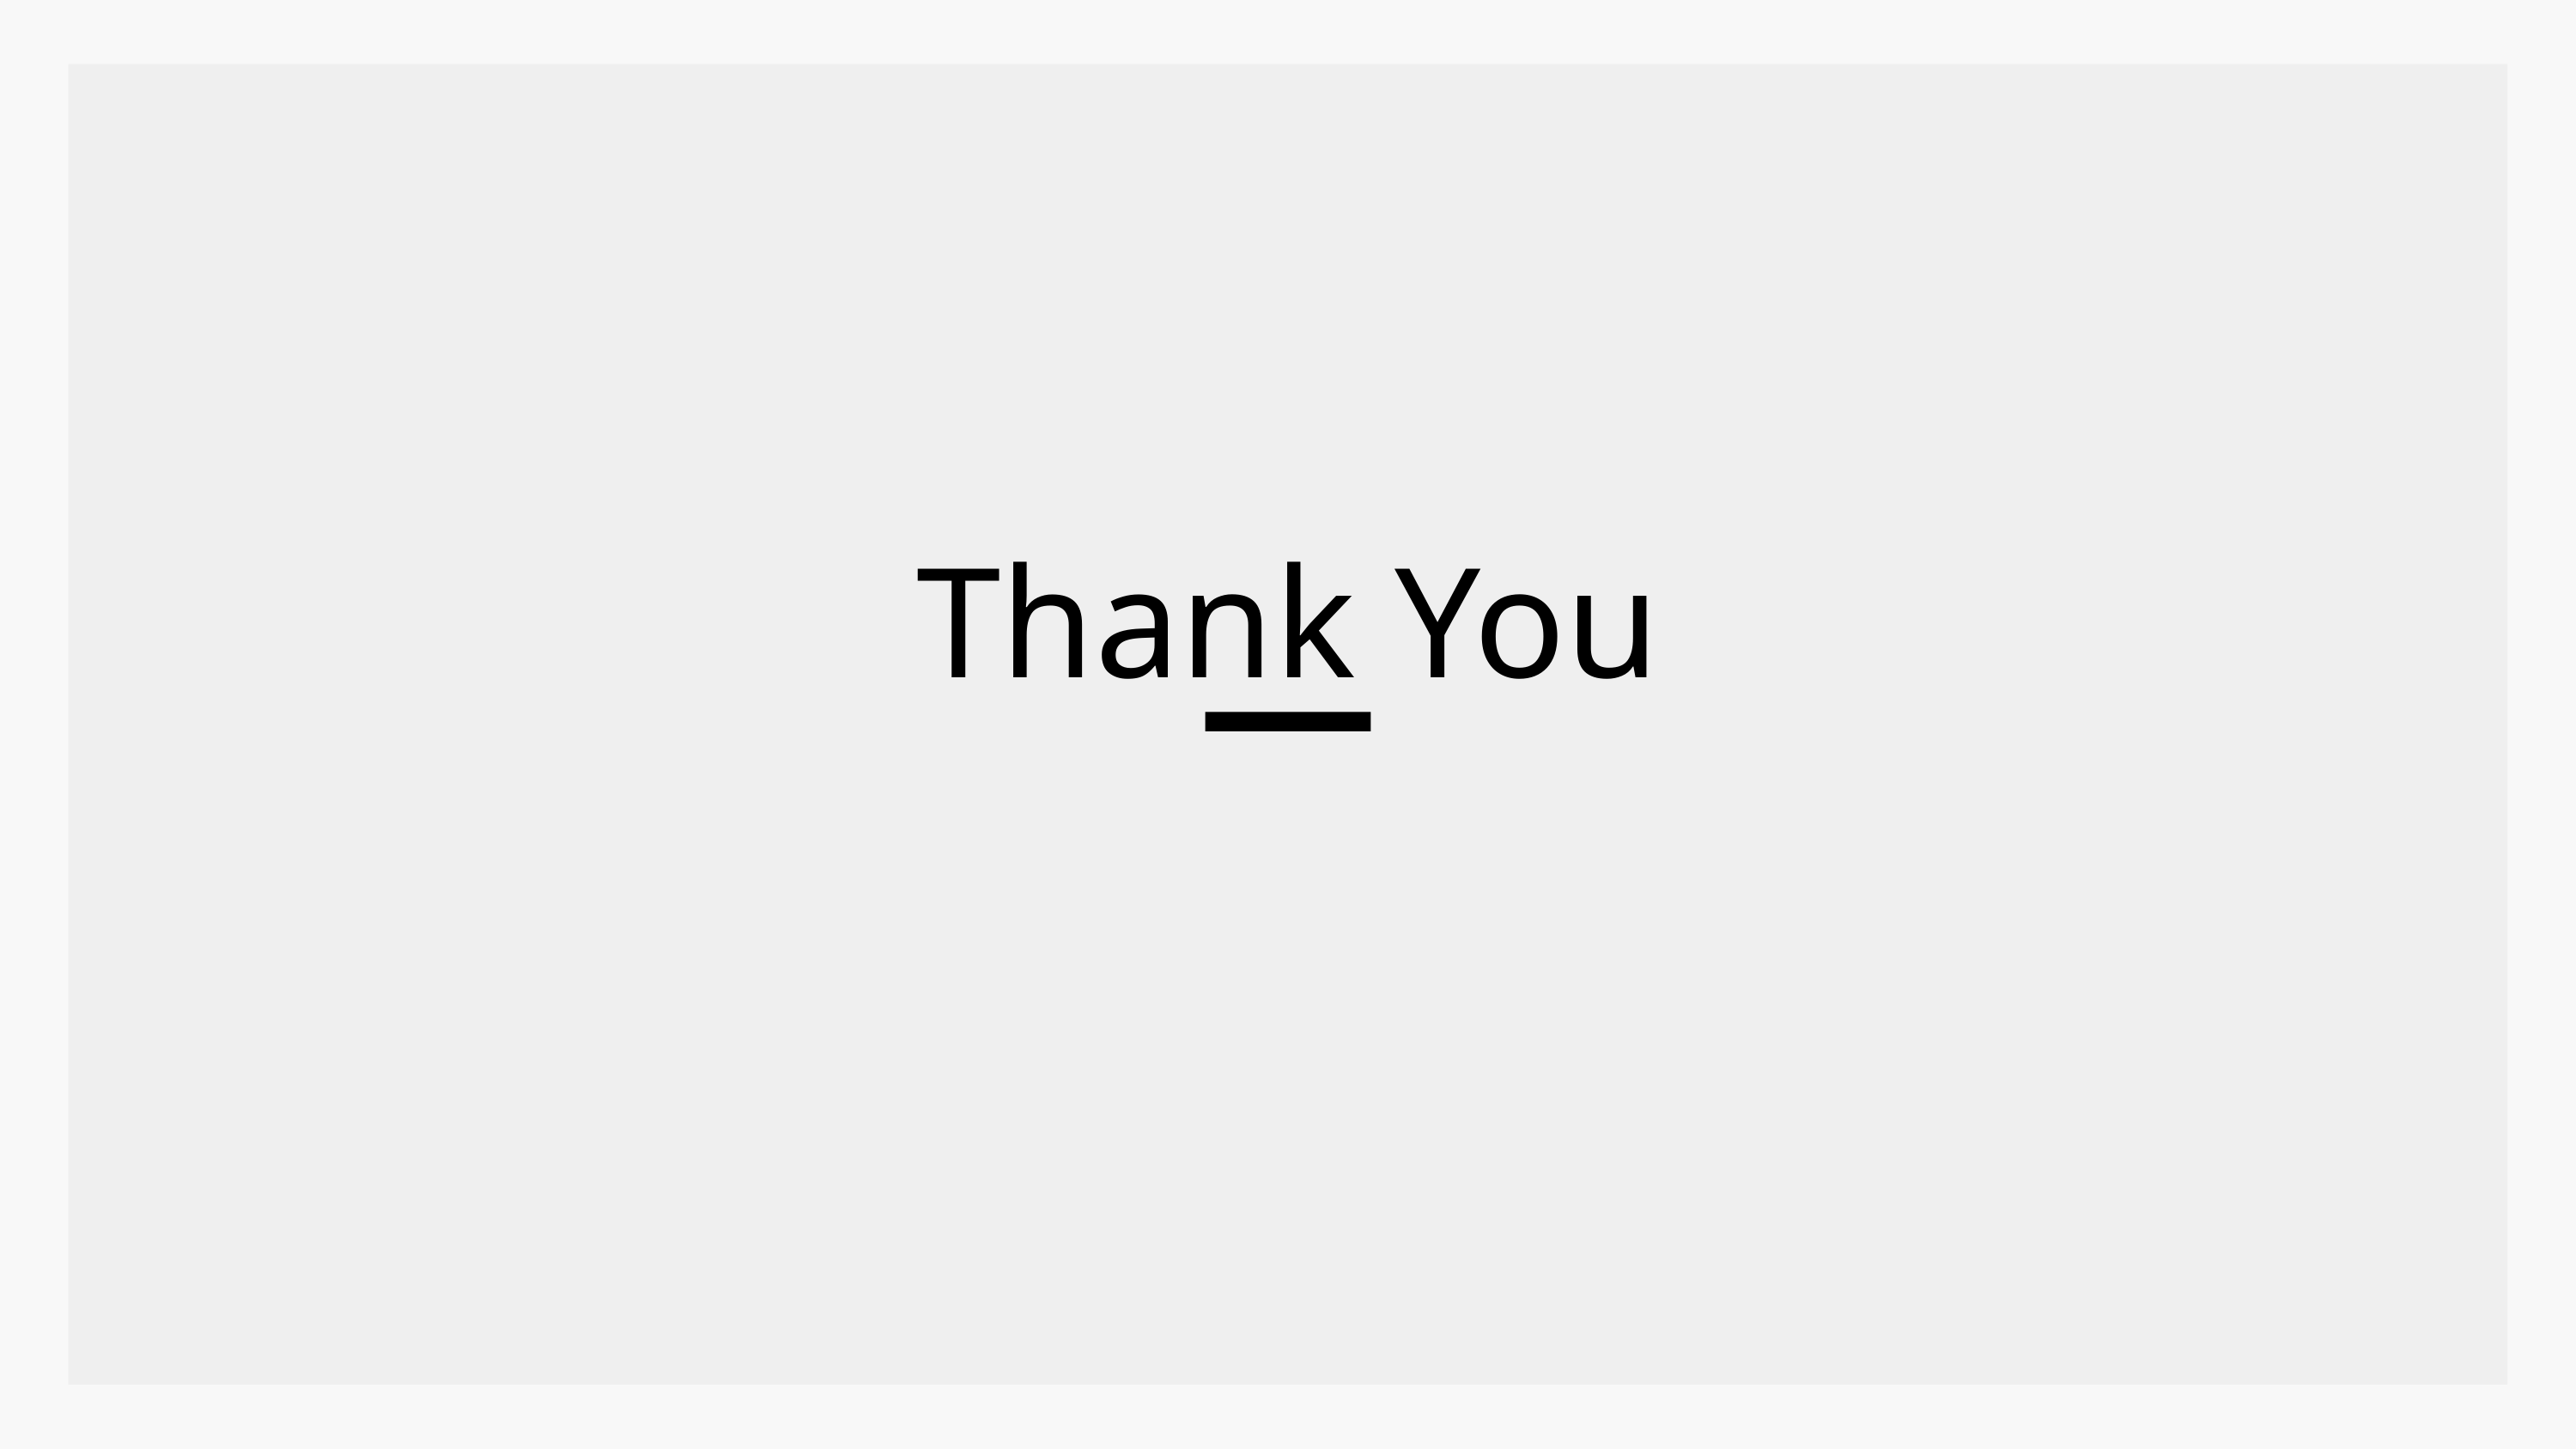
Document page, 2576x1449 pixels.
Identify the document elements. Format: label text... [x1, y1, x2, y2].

text_box Thank You [144, 495, 2432, 709]
text_box [1205, 712, 1371, 731]
text_box [68, 64, 2508, 1385]
